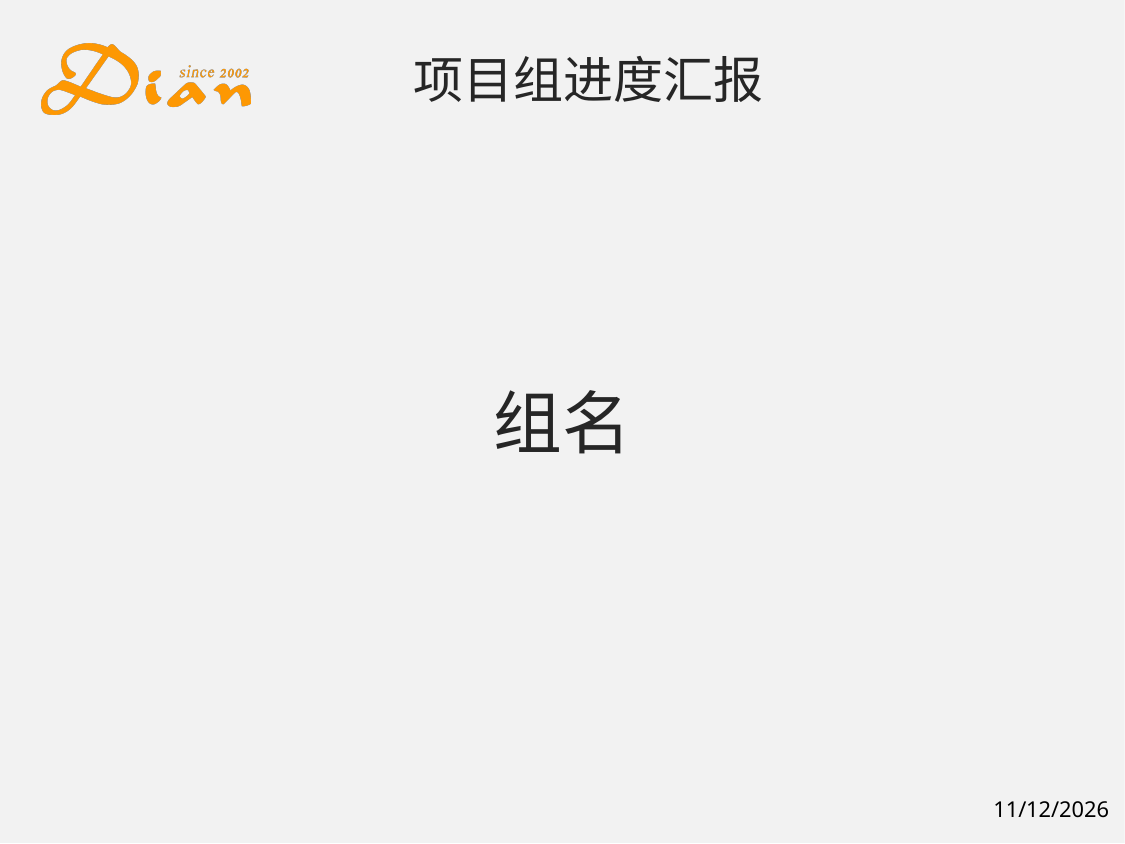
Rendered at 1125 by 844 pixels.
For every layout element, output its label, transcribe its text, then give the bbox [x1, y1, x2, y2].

text_box 组名 [146, 372, 979, 470]
text_box 2020/12/12 [978, 787, 1125, 833]
text_box 项目组进度汇报 [398, 41, 779, 116]
picture [41, 43, 251, 115]
